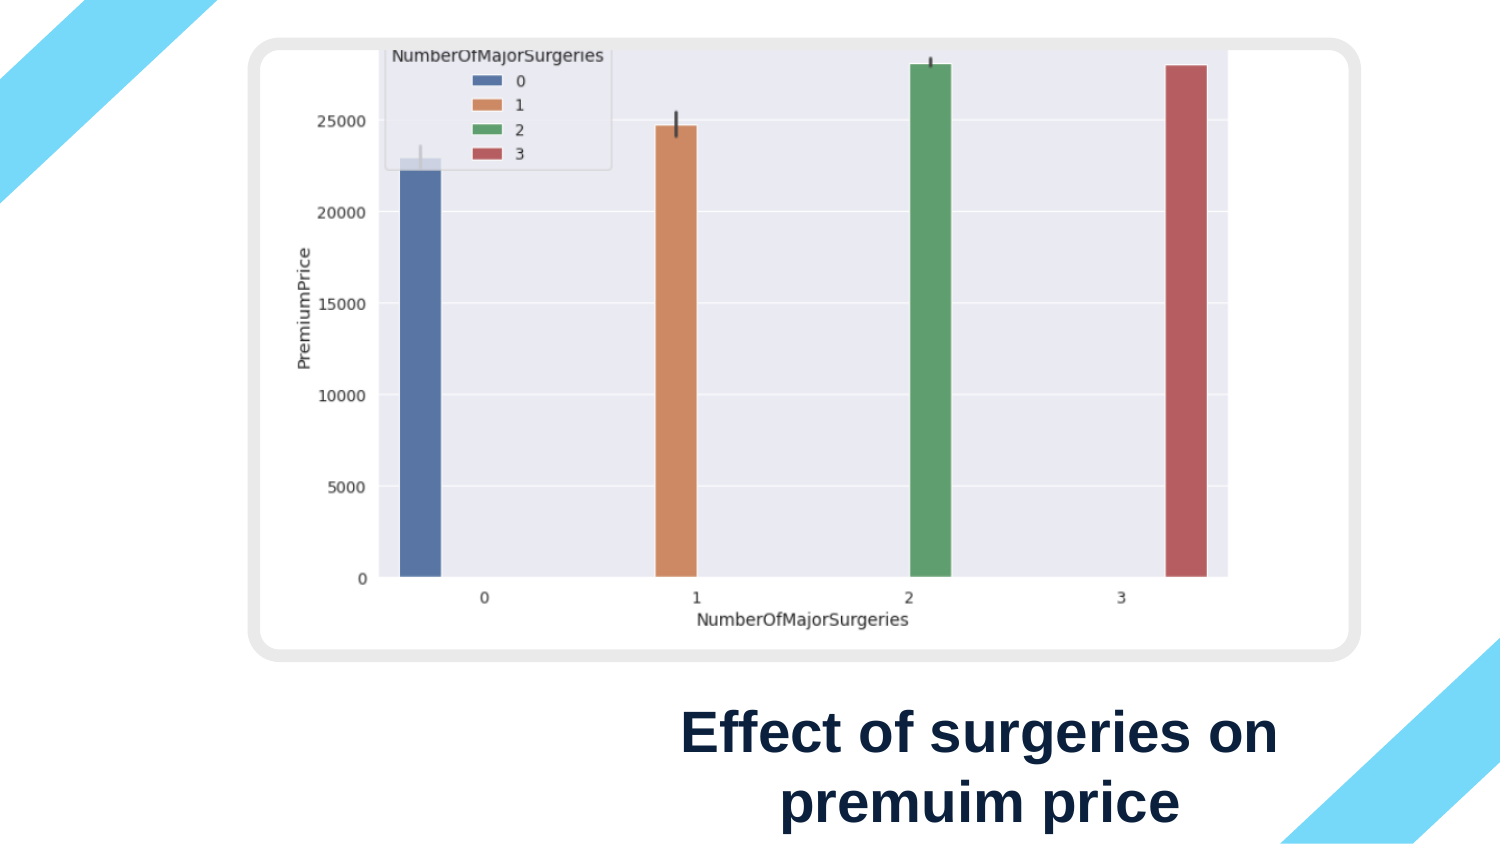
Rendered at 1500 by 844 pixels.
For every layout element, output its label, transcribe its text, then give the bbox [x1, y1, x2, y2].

picture [253, 43, 1356, 656]
text_box Effect of surgeries on premuim price [584, 687, 1376, 843]
